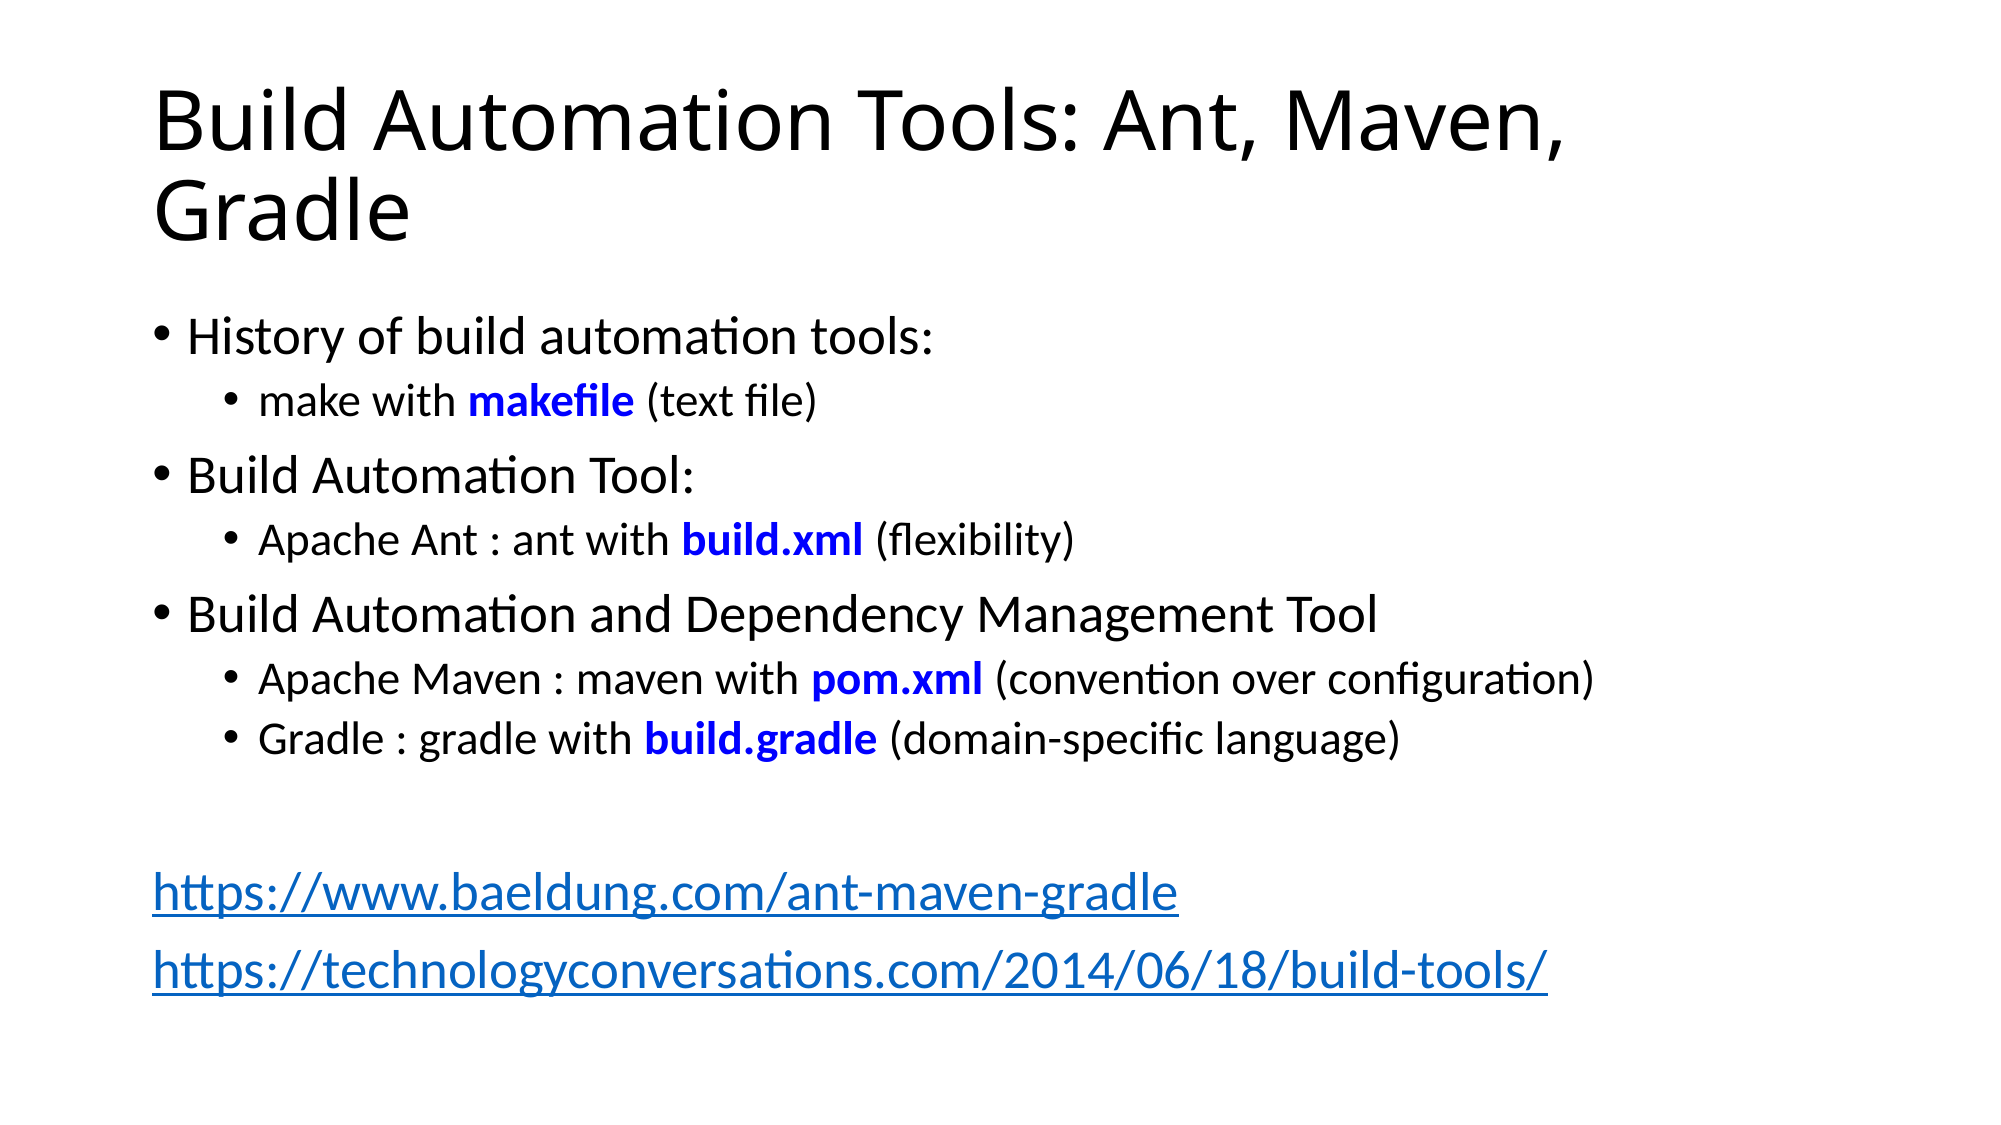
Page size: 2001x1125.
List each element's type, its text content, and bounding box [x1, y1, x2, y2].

list History of build automation tools: make with makefile (text file) Build Automation Tool: Apache Ant : ant with build.xml (flexibility) Build Automation and Dependency Management Tool Apache Maven : maven with pom.xml (convention over configuration) Gradle : gradle with build.gradle (domain-specific language) https://www.baeldung.com/ant-maven-gradle https://technologyconversations.com/2014/06/18/build-tools/ [137, 299, 1863, 1014]
title Build Automation Tools: Ant, Maven, Gradle [137, 59, 1863, 278]
